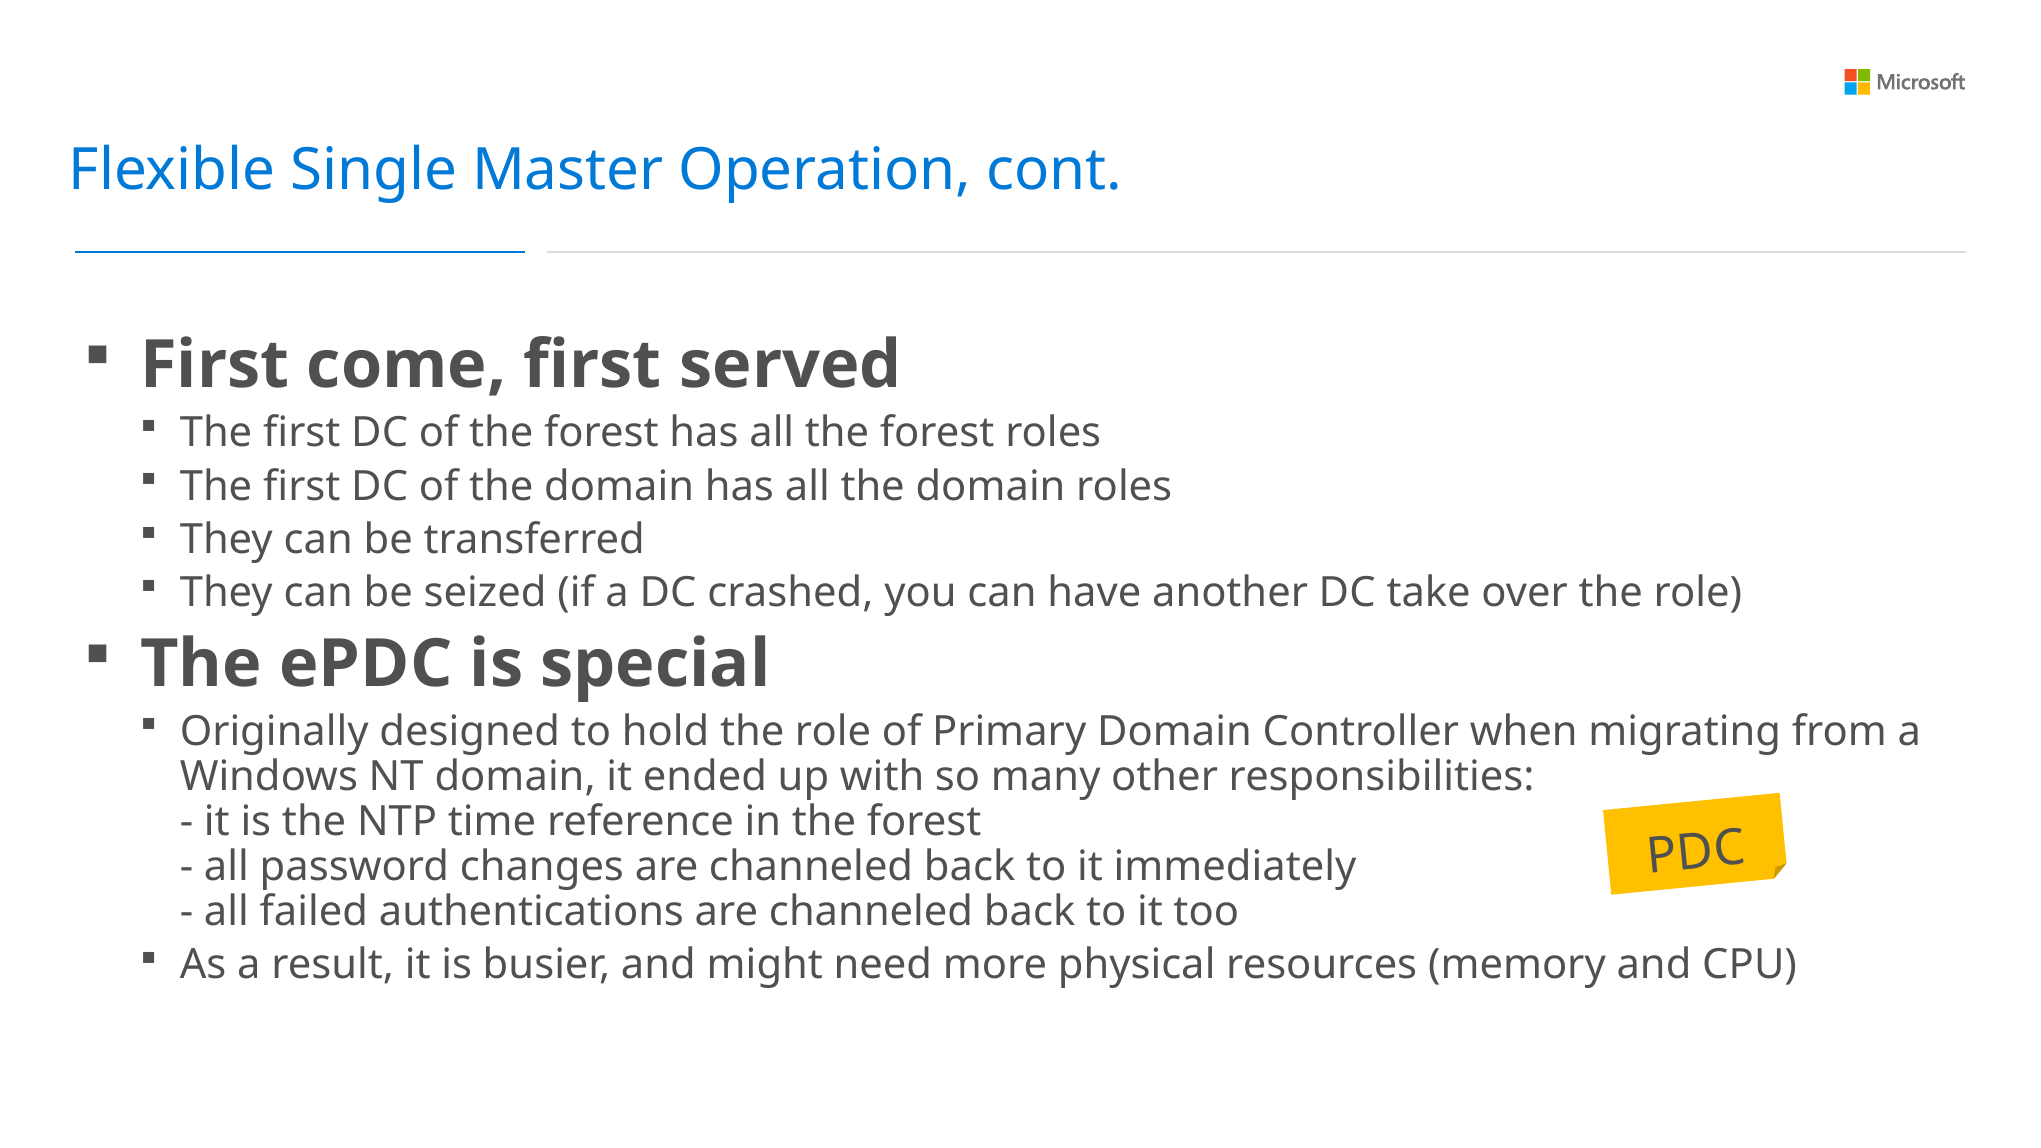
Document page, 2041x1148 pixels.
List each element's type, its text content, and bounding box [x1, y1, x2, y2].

list Flexible Single Master Operation, cont. [45, 120, 1968, 200]
text_box First come, first served The first DC of the forest has all the forest roles The first DC of the domain has all the domain roles They can be transferred They can be seized (if a DC crashed, you can have another DC take over the role) The ePDC is special Originally designed to hold the role of Primary Domain Controller when migrating from a Windows NT domain, it ended up with so many other responsibilities: - it is the NTP time reference in the forest - all password changes are channeled back to it immediately - all failed authentications are channeled back to it too As a result, it is busier, and might need more physical resources (memory and CPU) [60, 315, 2010, 1148]
text_box PDC [1602, 792, 1788, 896]
